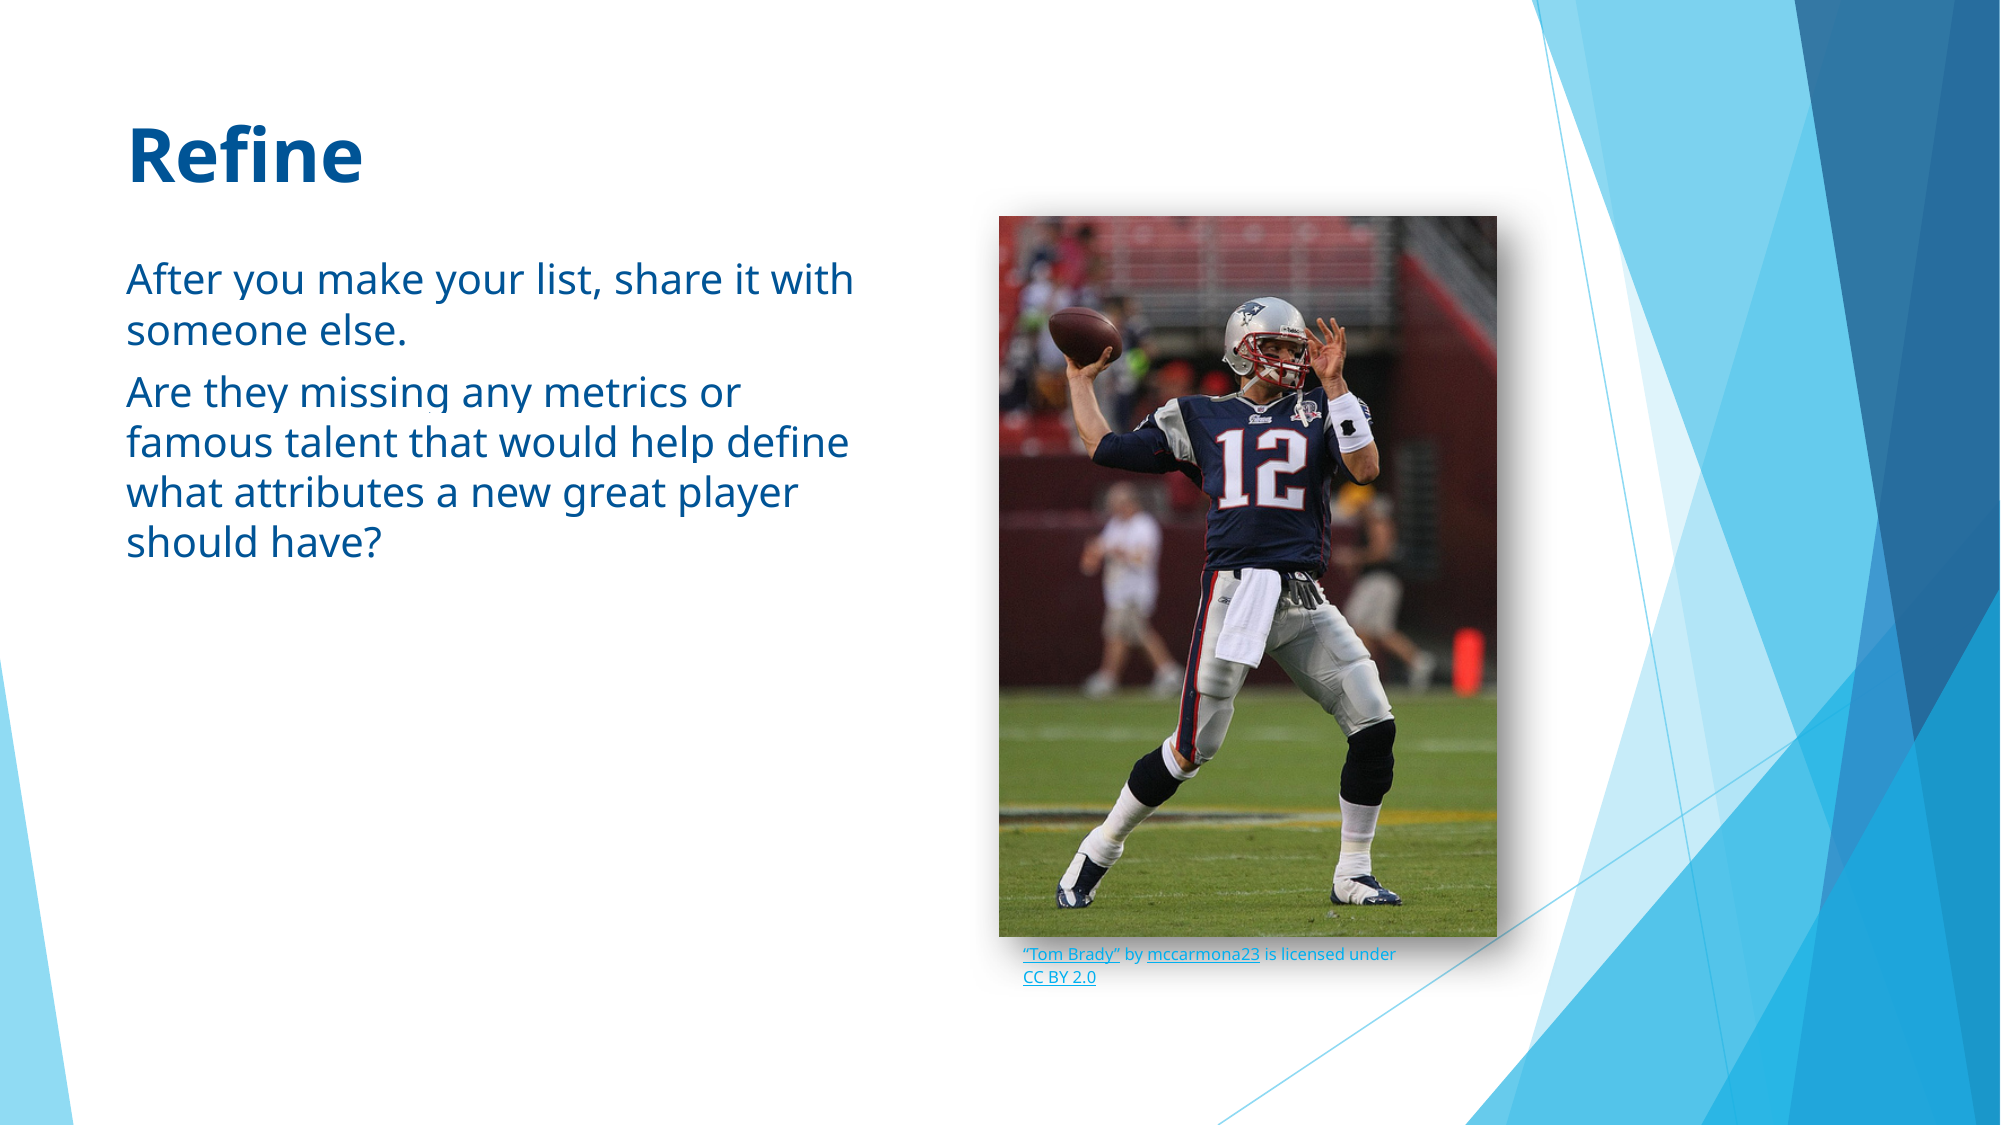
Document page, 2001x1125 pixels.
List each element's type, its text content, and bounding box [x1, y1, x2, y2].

text_box “Tom Brady” by mccarmona23 is licensed under CC BY 2.0 [1008, 944, 1488, 998]
title Refine [111, 99, 1522, 317]
picture [999, 216, 1497, 937]
text_box After you make your list, share it with someone else. Are they missing any metrics or famous talent that would help define what attributes a new great player should have? [111, 245, 911, 574]
